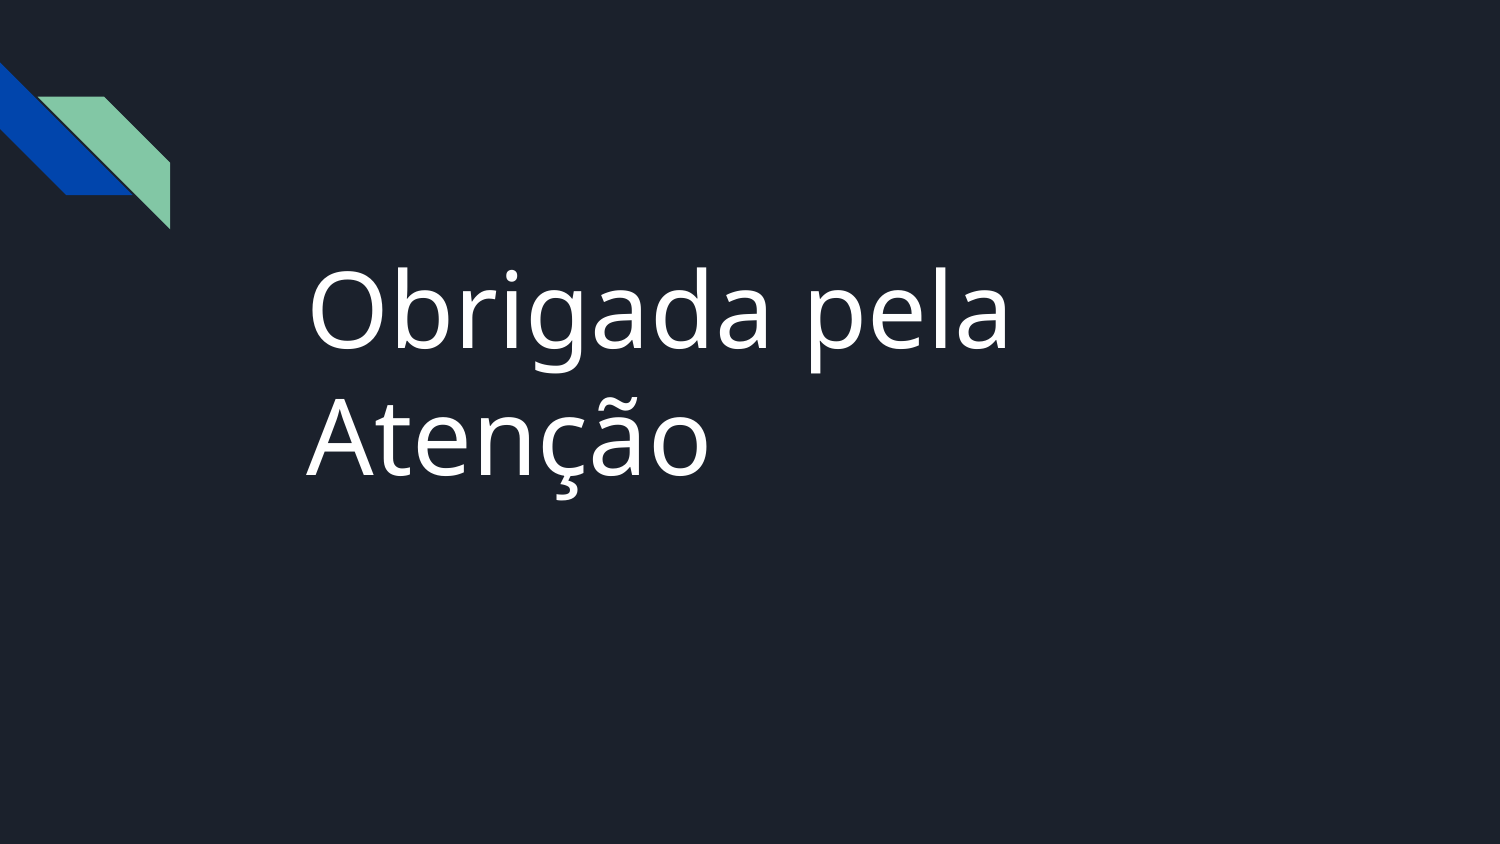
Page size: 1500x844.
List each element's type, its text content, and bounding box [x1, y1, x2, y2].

title Obrigada pela Atenção [291, 227, 1209, 617]
